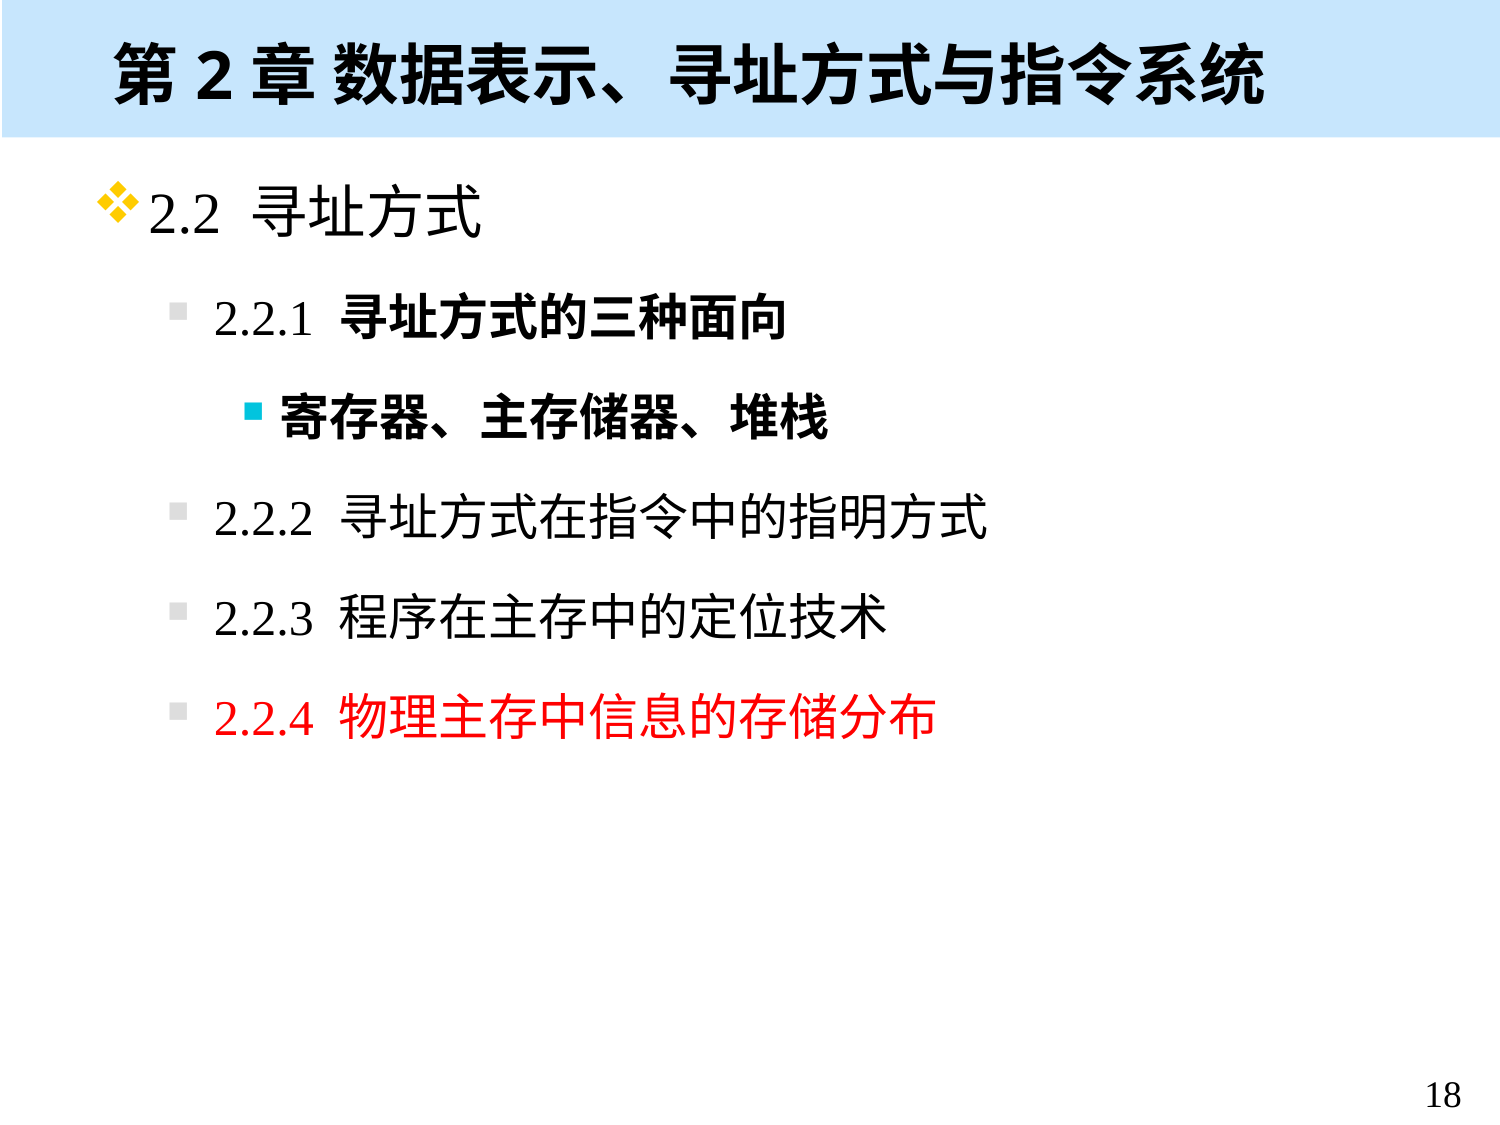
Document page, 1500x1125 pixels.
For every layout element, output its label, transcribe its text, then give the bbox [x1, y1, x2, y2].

list 2.2 寻址方式 2.2.1 寻址方式的三种面向 寄存器、主存储器、堆栈 2.2.2 寻址方式在指令中的指明方式 2.2.3 程序在主存中的定位技术 2.2.4 物理主存中信息的存储分布 [76, 167, 1428, 981]
title 第2章 数据表示、寻址方式与指令系统 [96, 23, 1472, 124]
